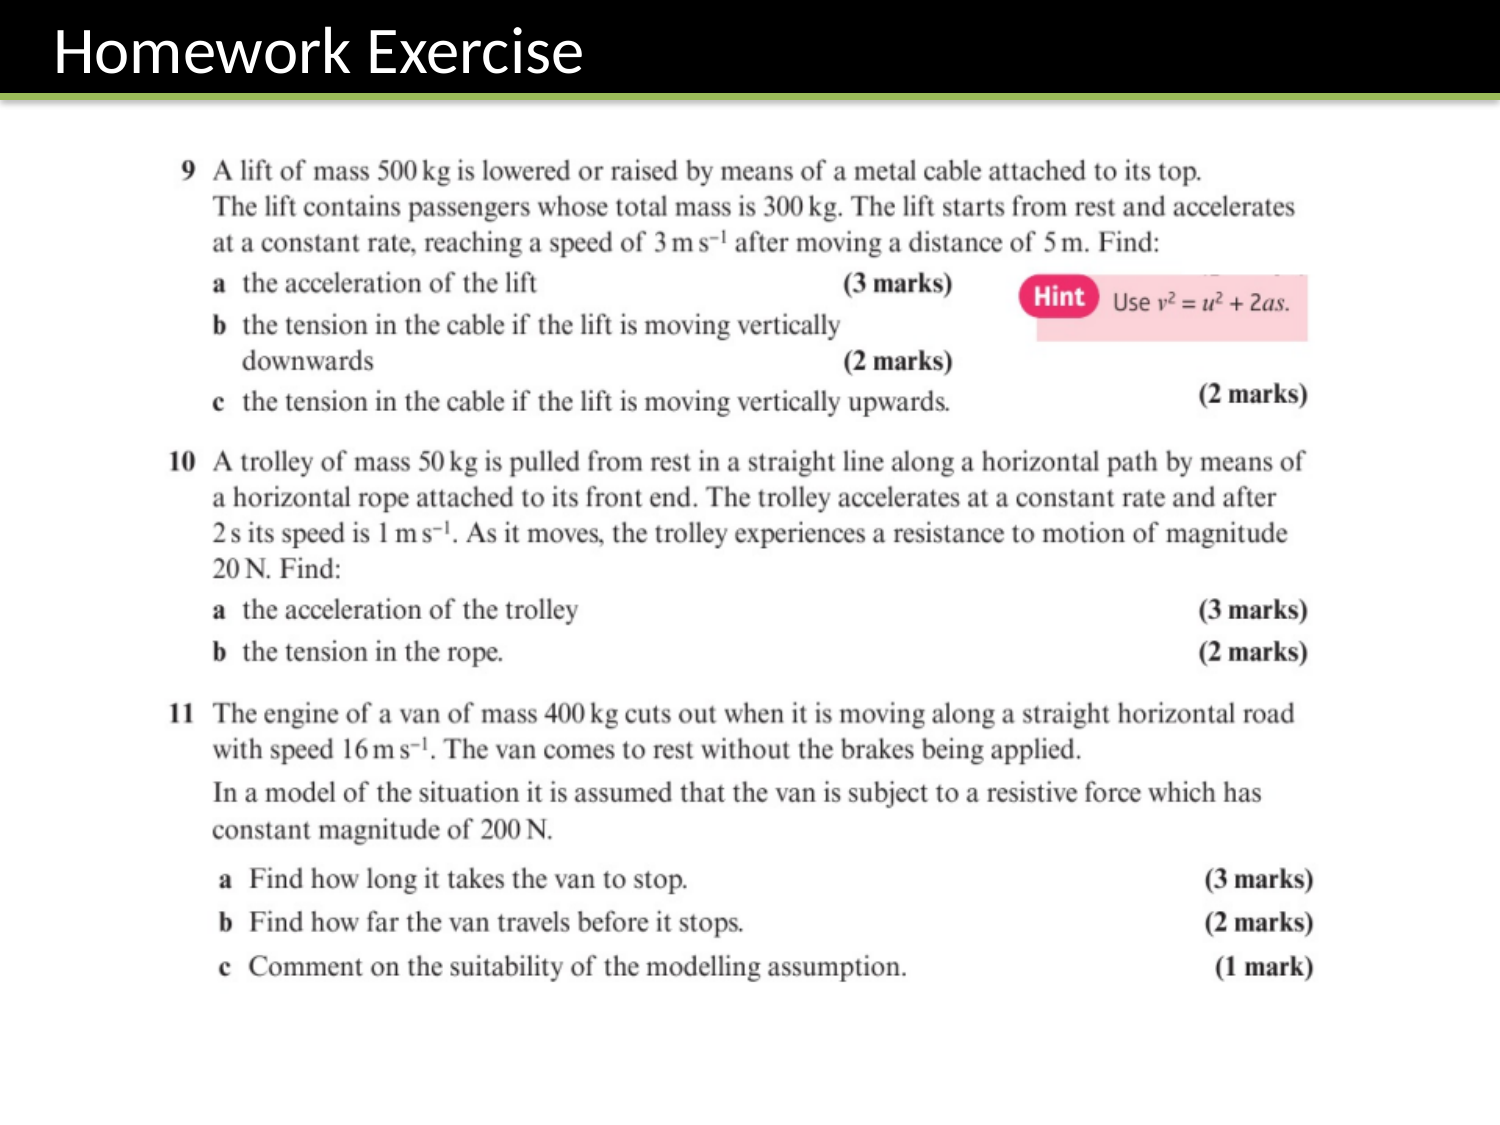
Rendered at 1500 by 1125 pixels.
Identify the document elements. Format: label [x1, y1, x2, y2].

text_box [0, 0, 1500, 99]
picture [163, 148, 1337, 1004]
